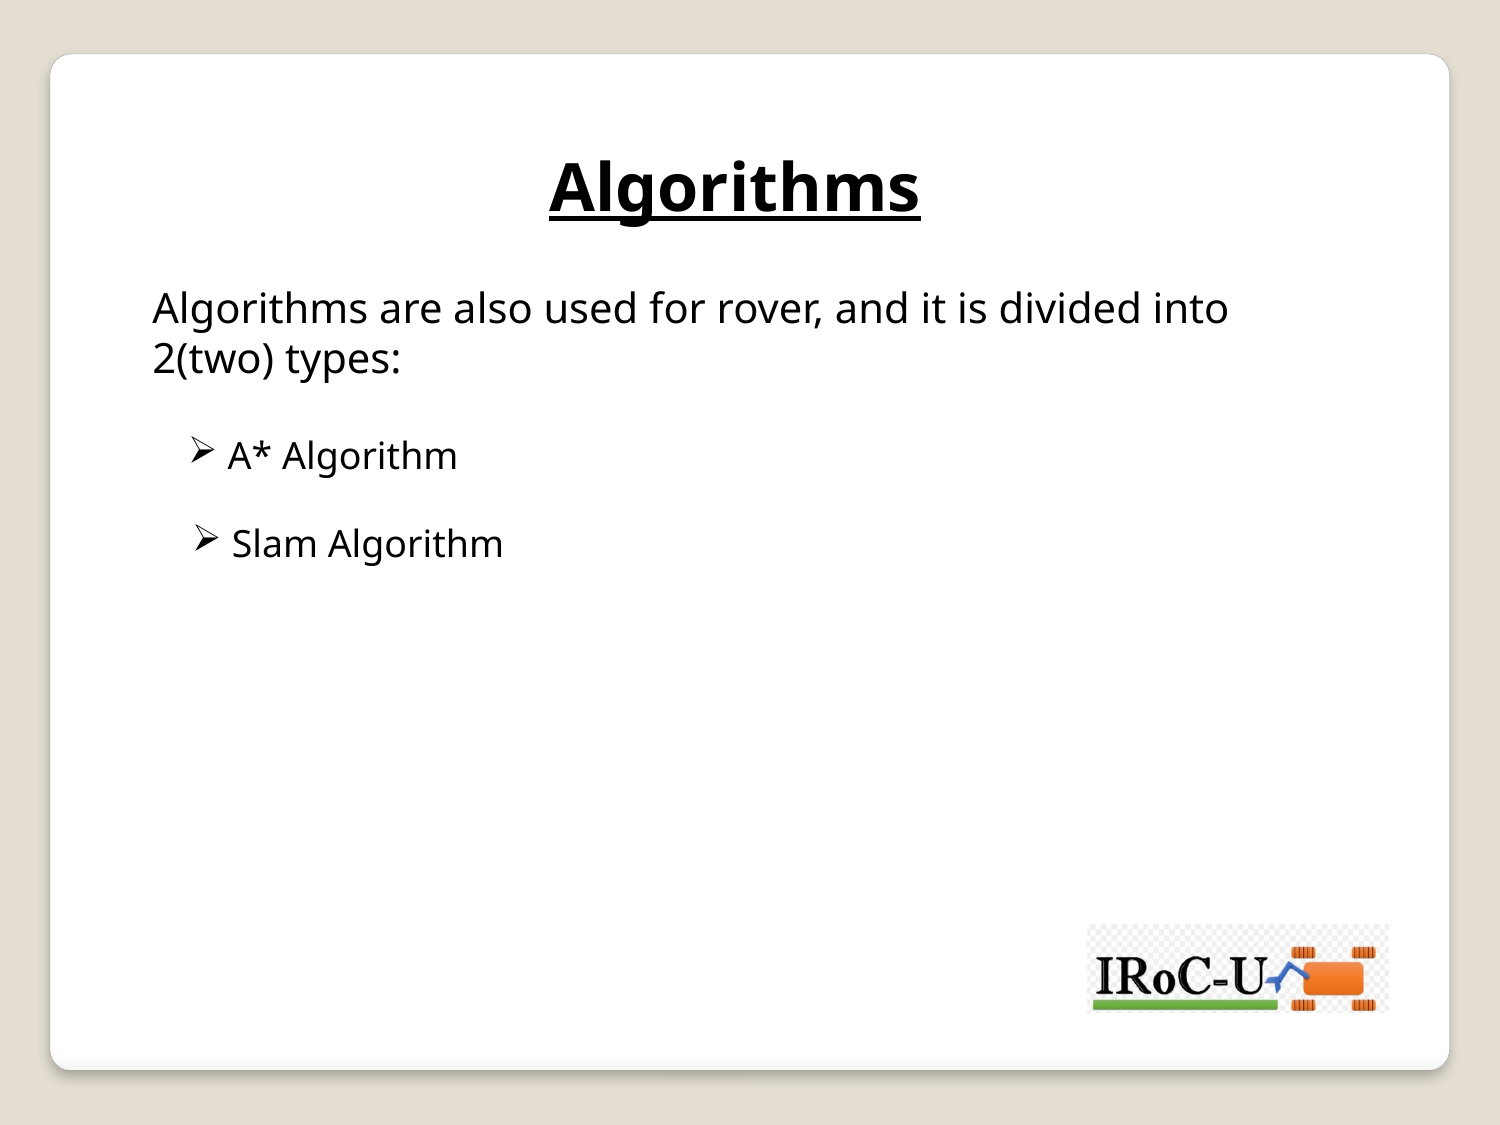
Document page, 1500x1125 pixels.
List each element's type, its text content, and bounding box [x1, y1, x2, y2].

text_box Algorithms are also used for rover, and it is divided into 2(two) types: [137, 274, 1363, 390]
text_box Slam Algorithm [177, 512, 529, 573]
text_box A* Algorithm [173, 424, 474, 485]
picture [1087, 924, 1390, 1013]
text_box Algorithms [534, 137, 936, 233]
